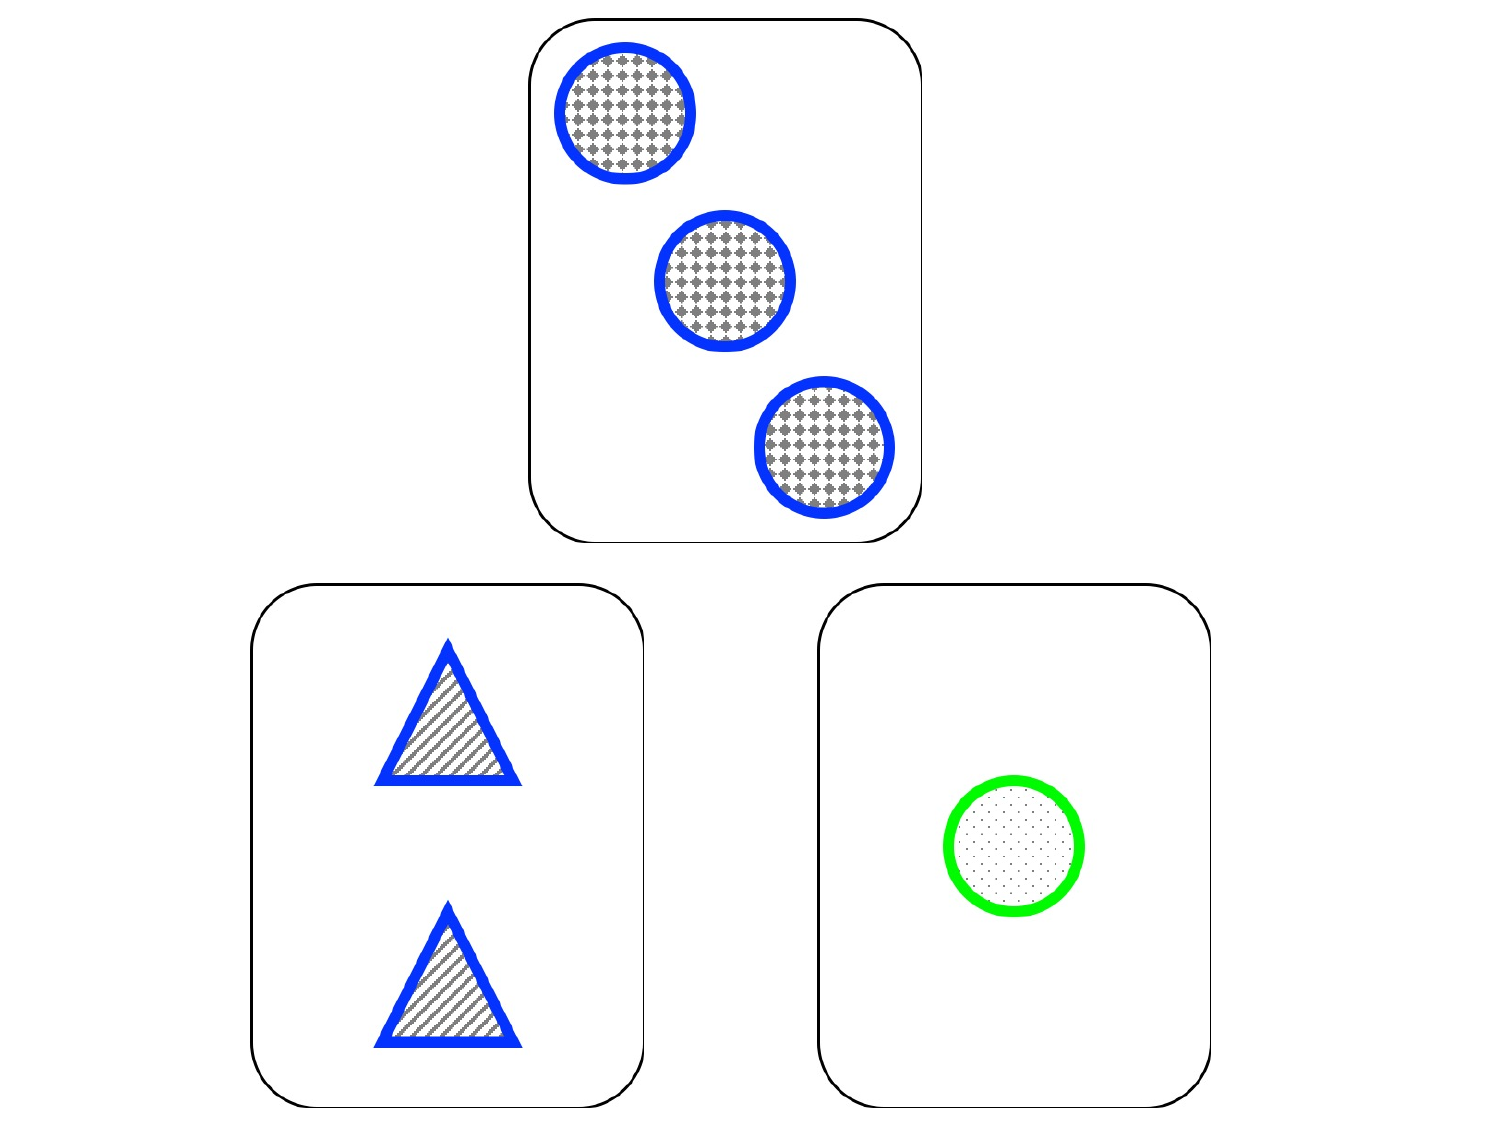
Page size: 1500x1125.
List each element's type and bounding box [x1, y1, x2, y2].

picture [527, 17, 922, 543]
picture [816, 582, 1212, 1108]
picture [249, 582, 644, 1108]
